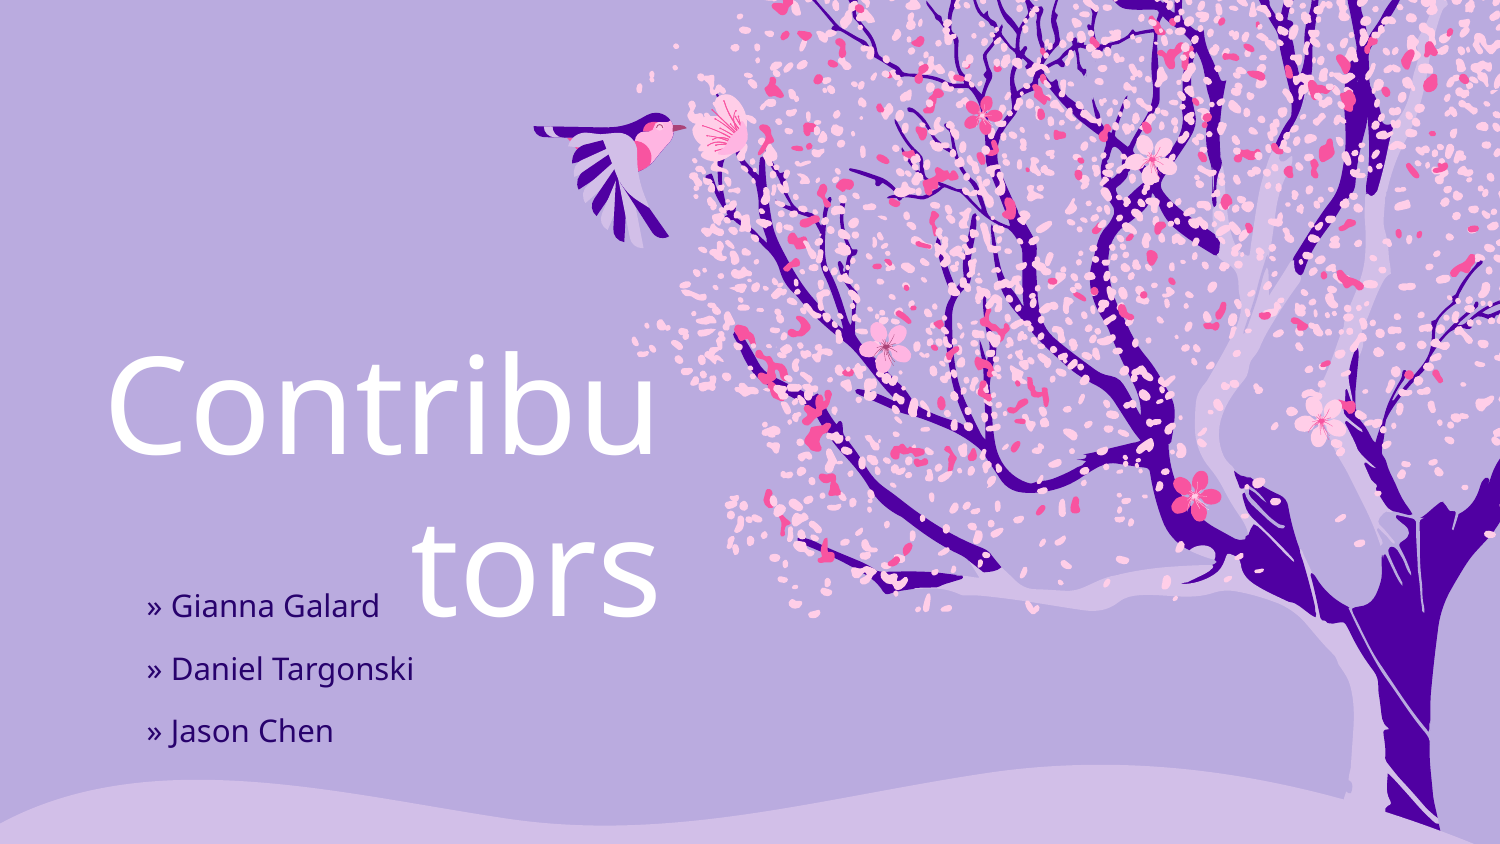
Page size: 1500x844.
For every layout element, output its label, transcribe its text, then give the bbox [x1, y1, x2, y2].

subtitle » Gianna Galard » Daniel Targonski » Jason Chen [131, 612, 678, 722]
title Contributors [40, 358, 678, 604]
